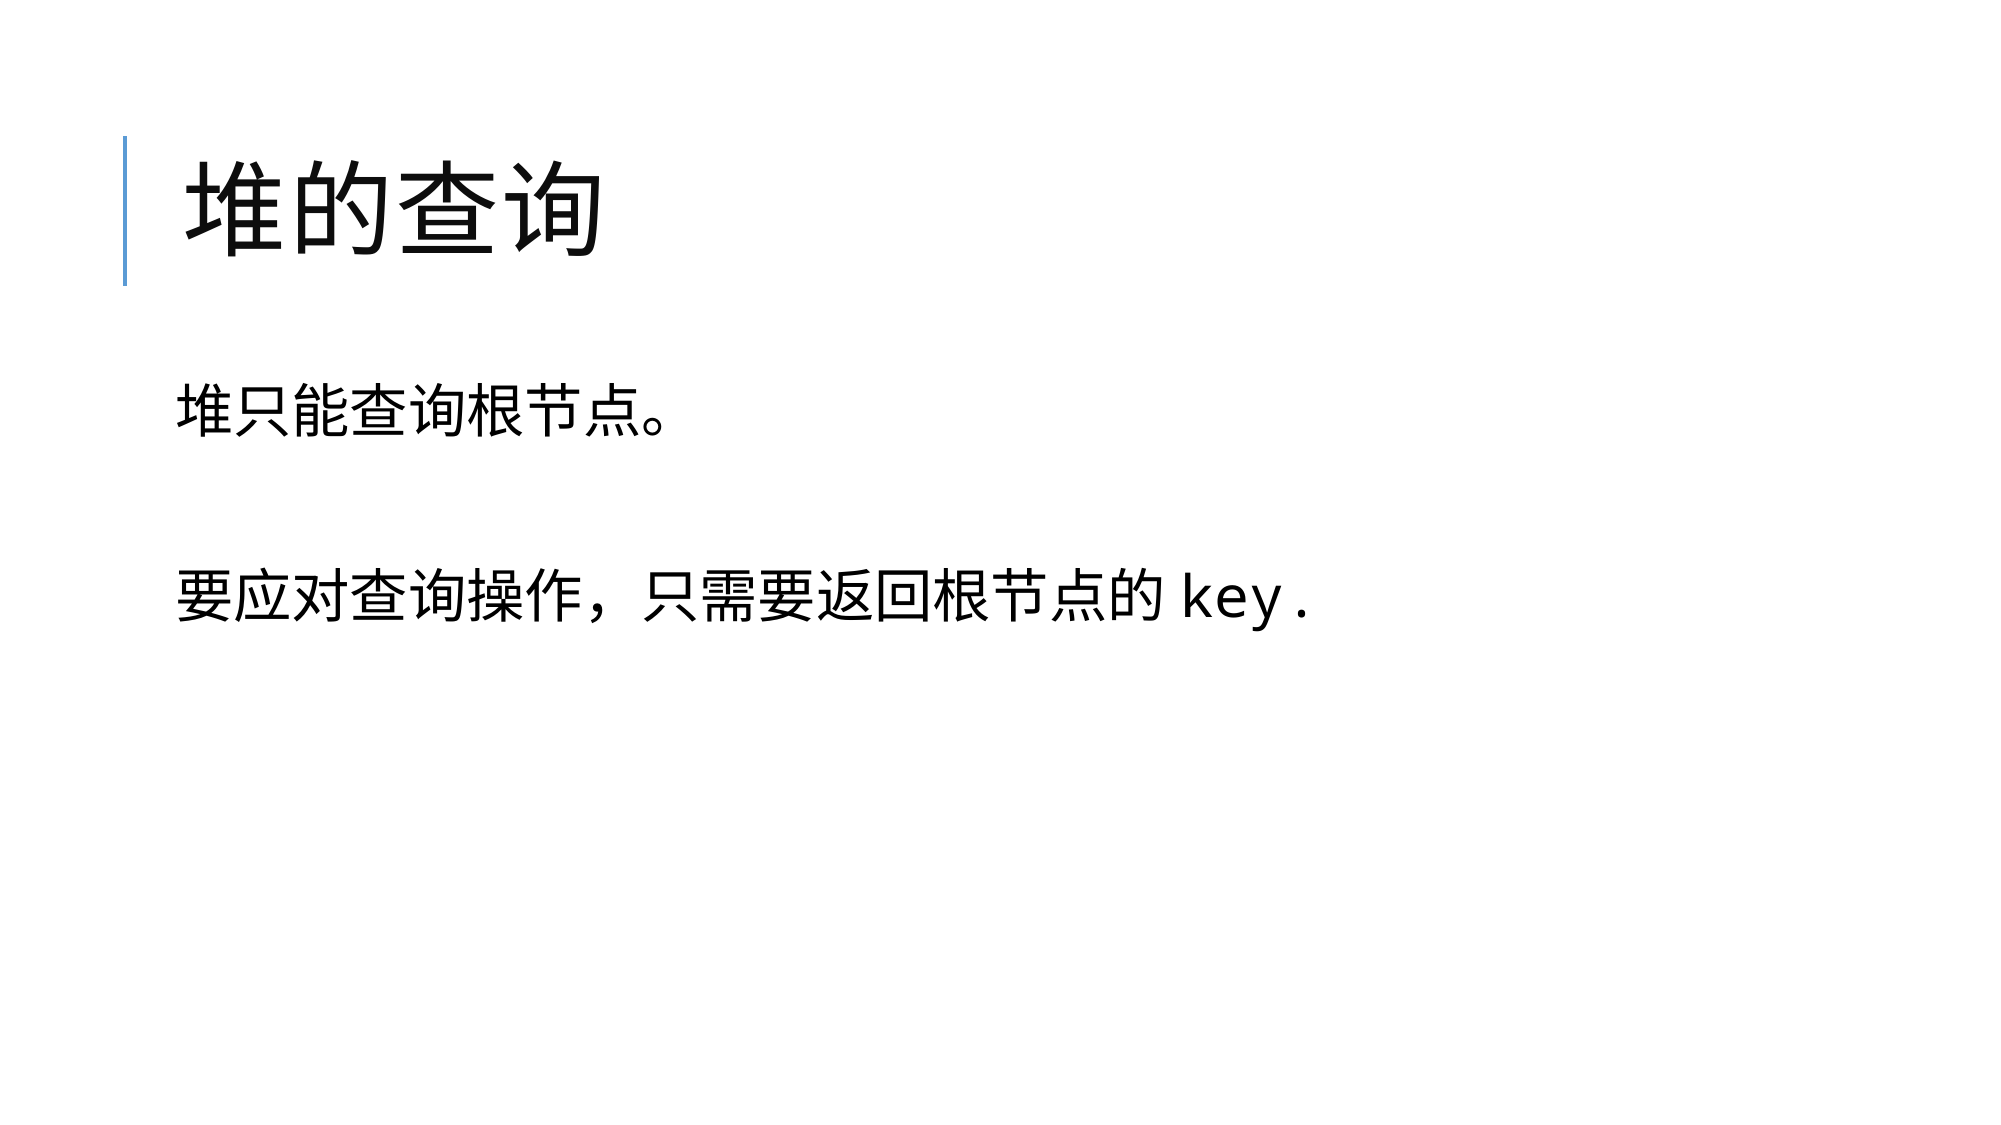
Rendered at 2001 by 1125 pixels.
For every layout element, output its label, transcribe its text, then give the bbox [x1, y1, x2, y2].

title 堆的查询 [168, 96, 1763, 342]
list 堆只能查询根节点。 要应对查询操作，只需要返回根节点的key. [168, 375, 1763, 1035]
